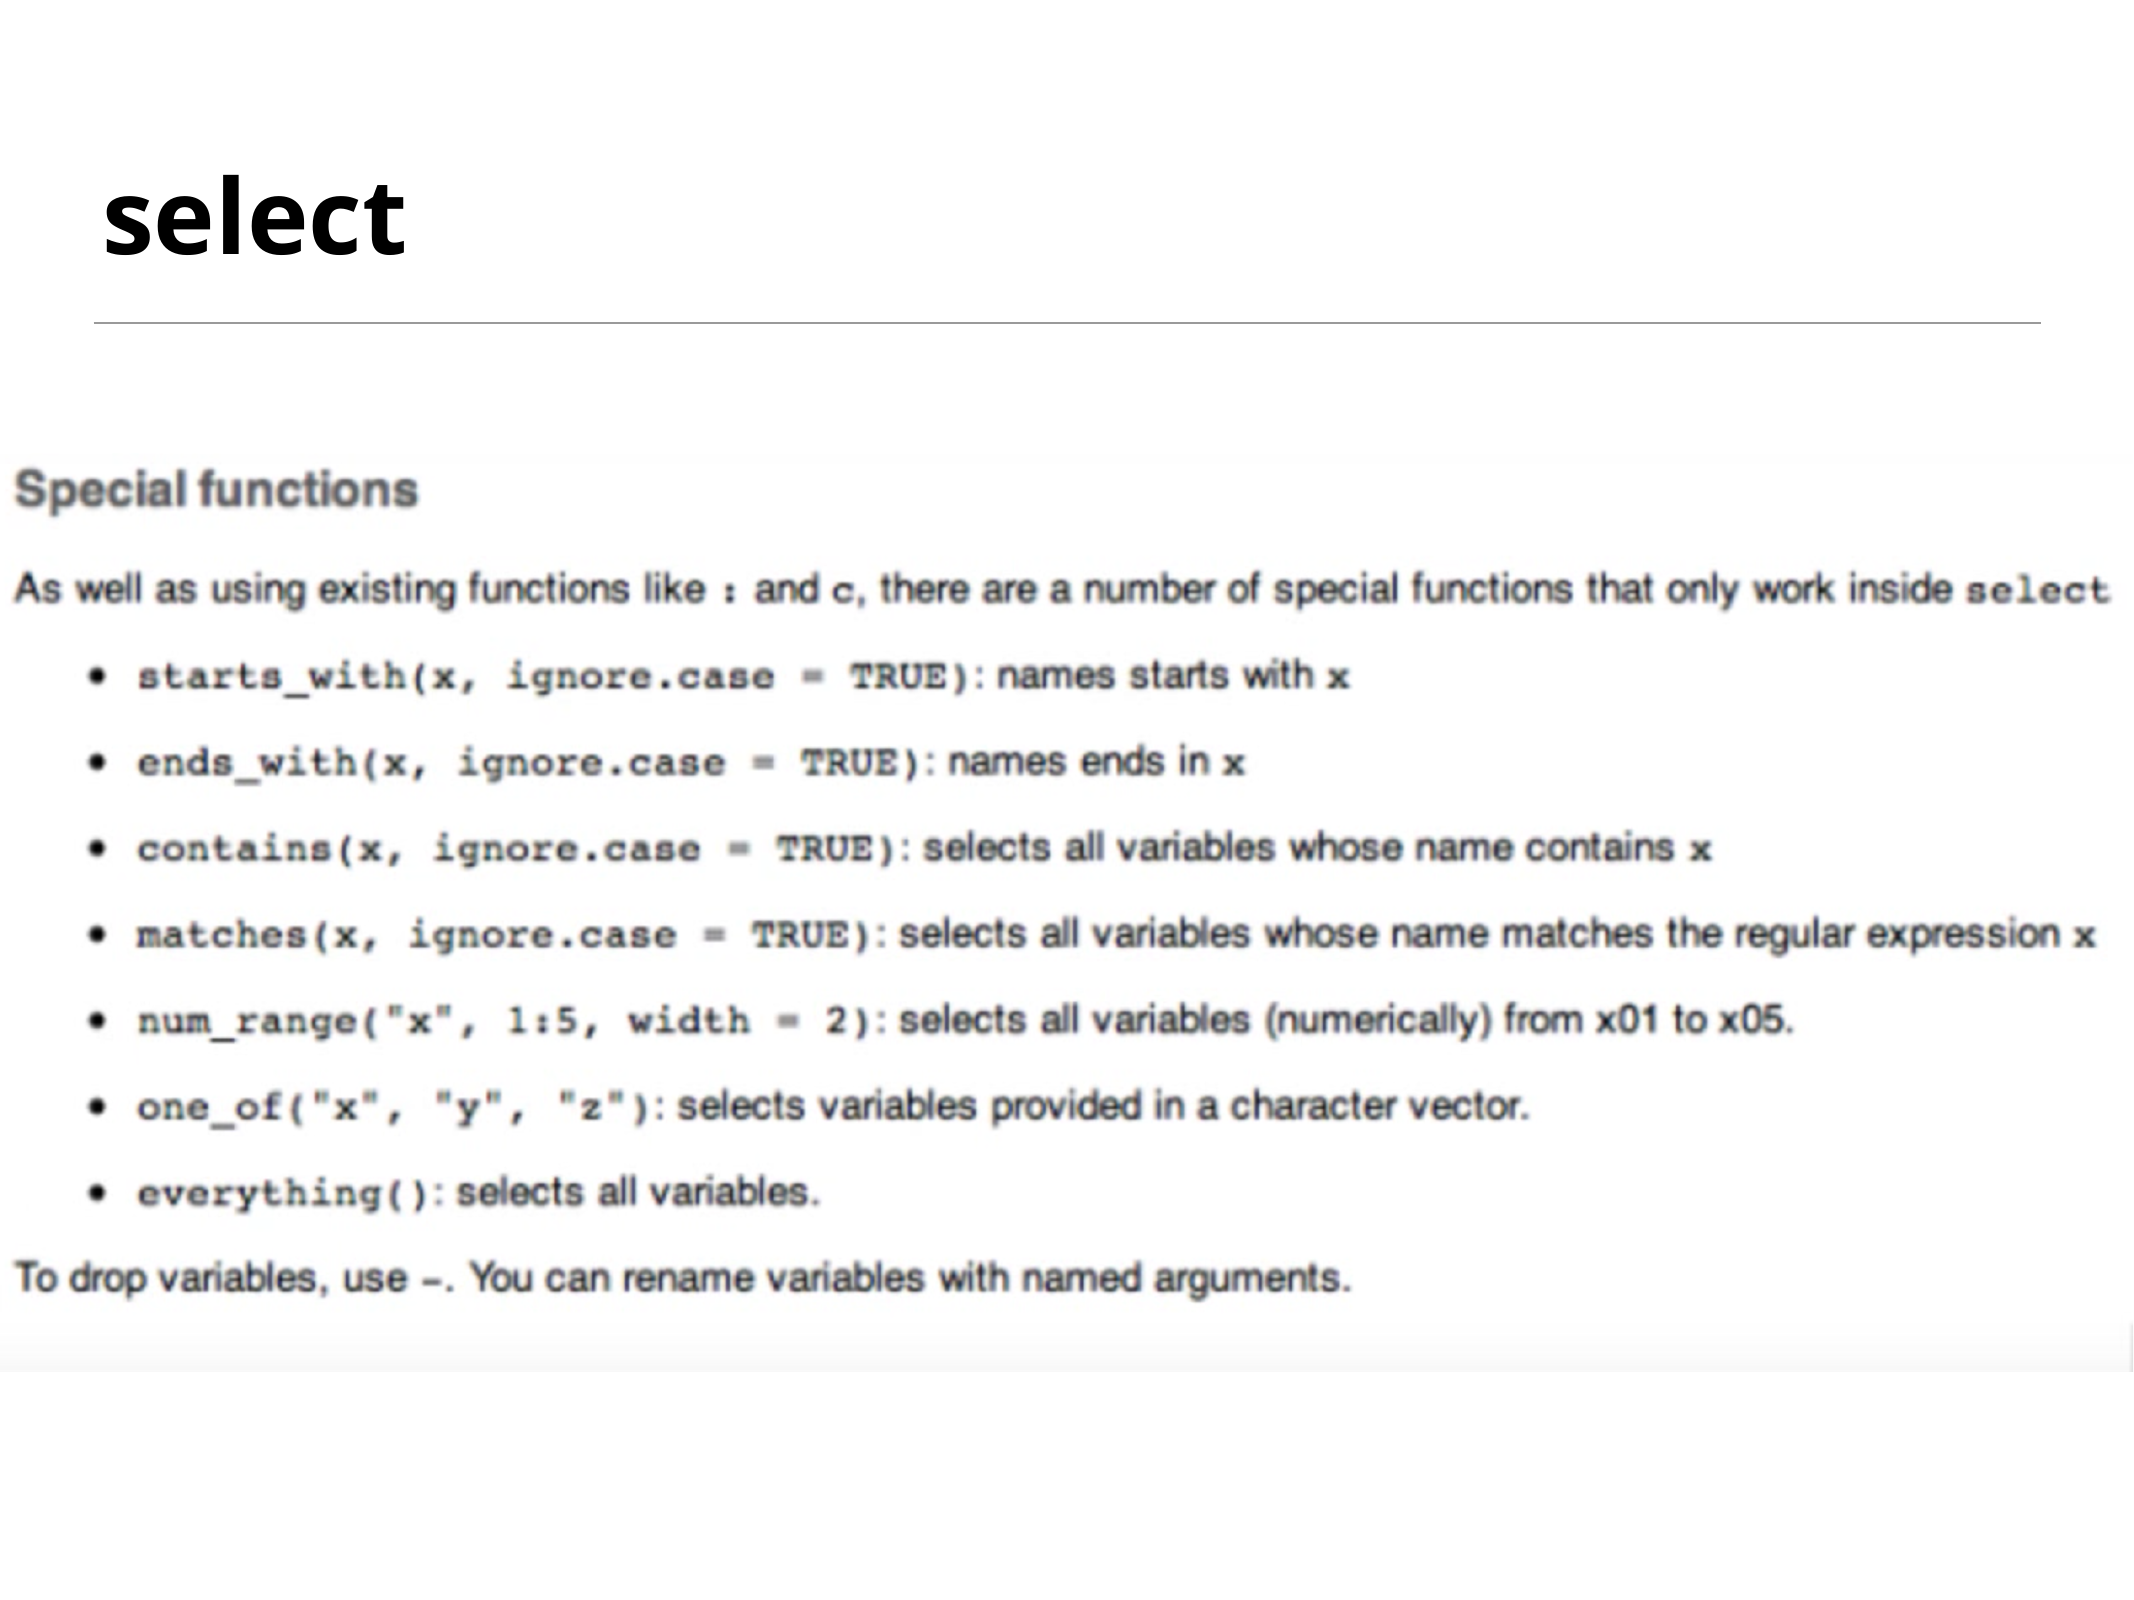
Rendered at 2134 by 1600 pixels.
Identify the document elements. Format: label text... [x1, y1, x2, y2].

title select [93, 53, 2041, 284]
picture [0, 453, 2134, 1372]
